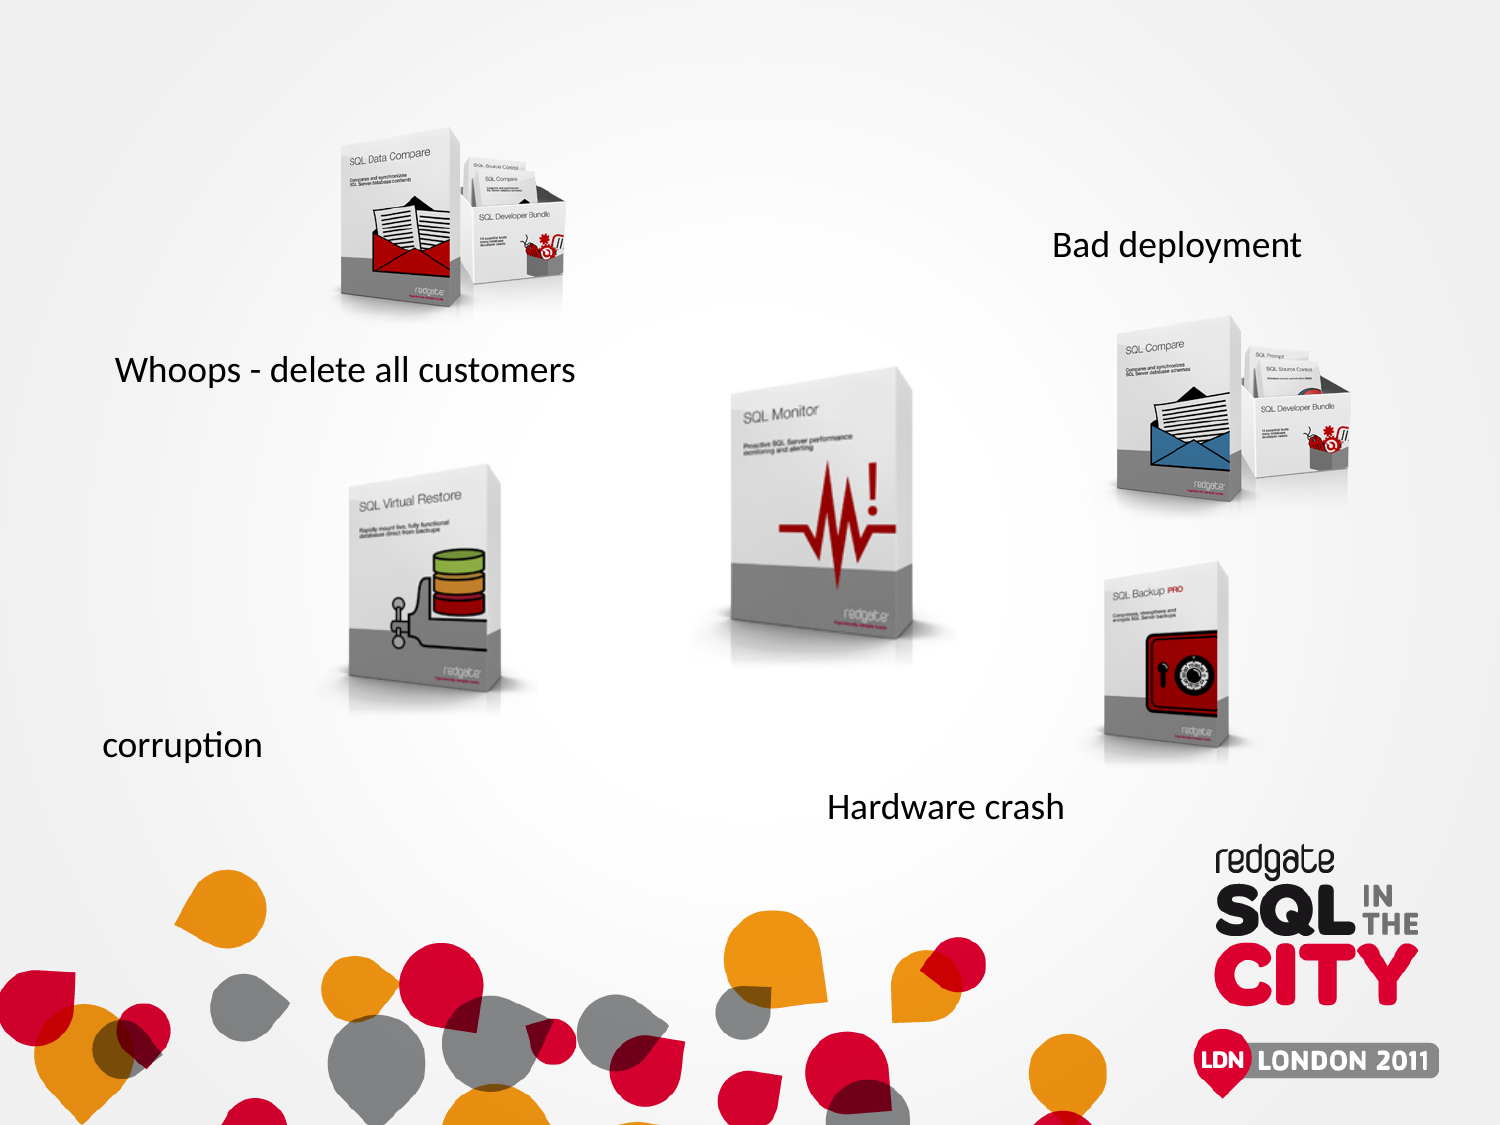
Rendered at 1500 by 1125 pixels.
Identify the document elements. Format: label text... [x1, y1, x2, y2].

text_box Bad deployment [1037, 212, 1338, 273]
picture [0, 0, 1500, 1125]
text_box Whoops - delete all customers [99, 337, 650, 398]
text_box Hardware crash [812, 774, 1188, 835]
text_box corruption [87, 712, 463, 773]
